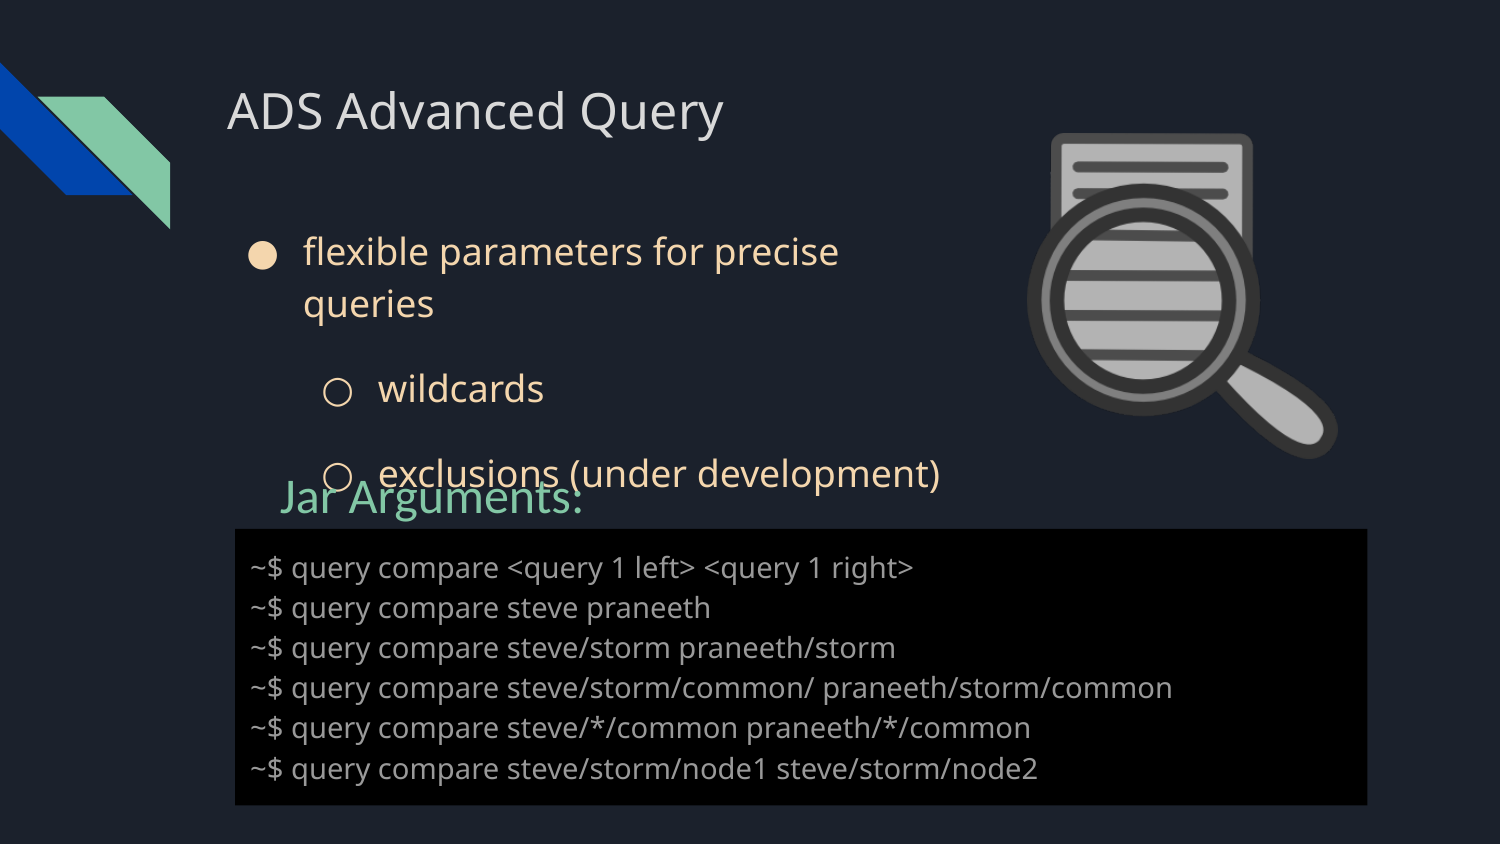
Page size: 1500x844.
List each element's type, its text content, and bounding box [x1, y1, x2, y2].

text_box ~$ query compare <query 1 left> <query 1 right> ~$ query compare steve praneeth ~$ query compare steve/storm praneeth/storm ~$ query compare steve/storm/common/ praneeth/storm/common ~$ query compare steve/*/common praneeth/*/common ~$ query compare steve/storm/node1 steve/storm/node2 [235, 528, 1368, 806]
text_box Jar Arguments: [235, 448, 619, 528]
title ADS Advanced Query [212, 64, 1368, 215]
list flexible parameters for precise queries wildcards exclusions (under development) generates detailed diagnostic reports [212, 206, 997, 446]
picture [1027, 133, 1338, 459]
